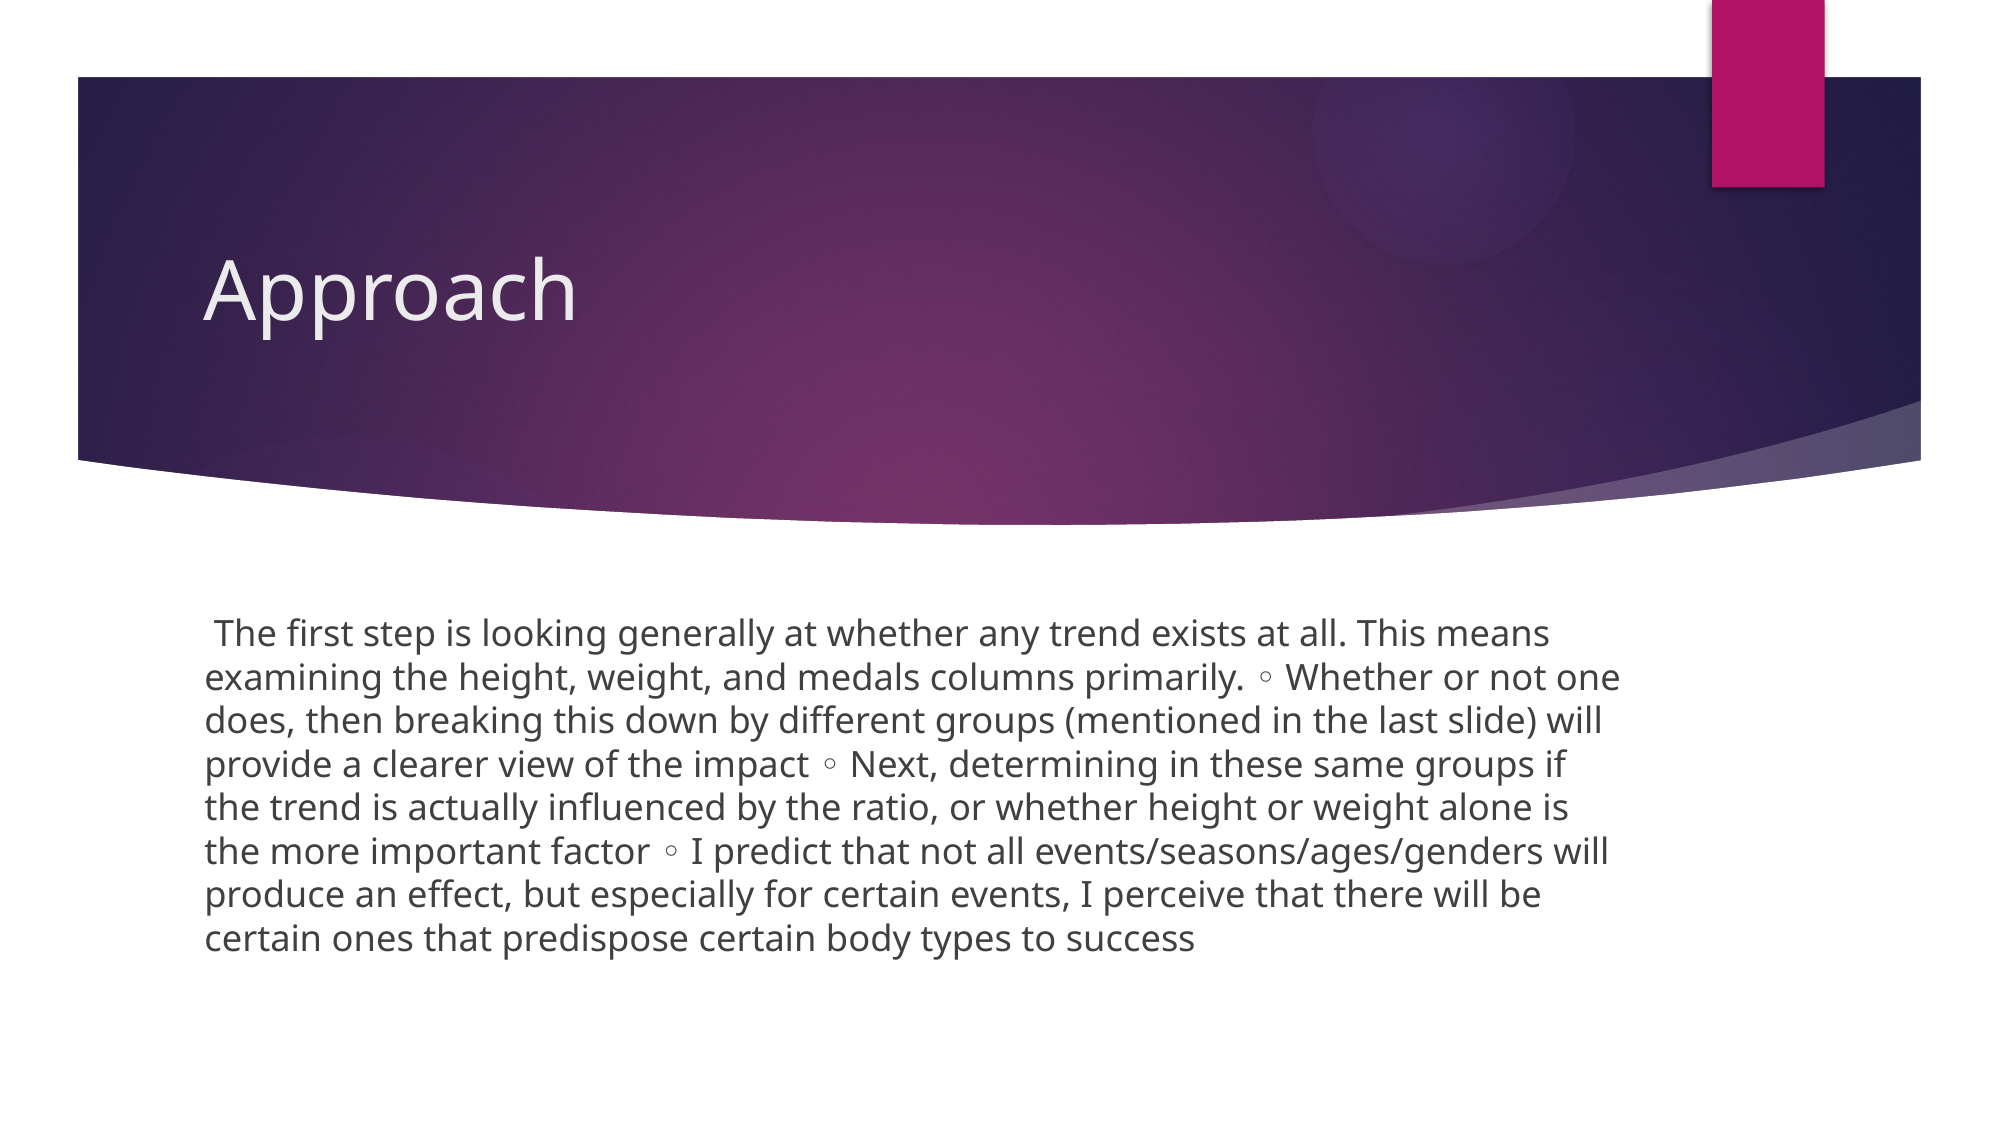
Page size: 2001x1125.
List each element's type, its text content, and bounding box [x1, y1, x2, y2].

title Approach [188, 174, 1638, 400]
list The first step is looking generally at whether any trend exists at all. This means examining the height, weight, and medals columns primarily. ◦ Whether or not one does, then breaking this down by different groups (mentioned in the last slide) will provide a clearer view of the impact ◦ Next, determining in these same groups if the trend is actually influenced by the ratio, or whether height or weight alone is the more important factor ◦ I predict that not all events/seasons/ages/genders will produce an effect, but especially for certain events, I perceive that there will be certain ones that predispose certain body types to success [189, 581, 1638, 988]
